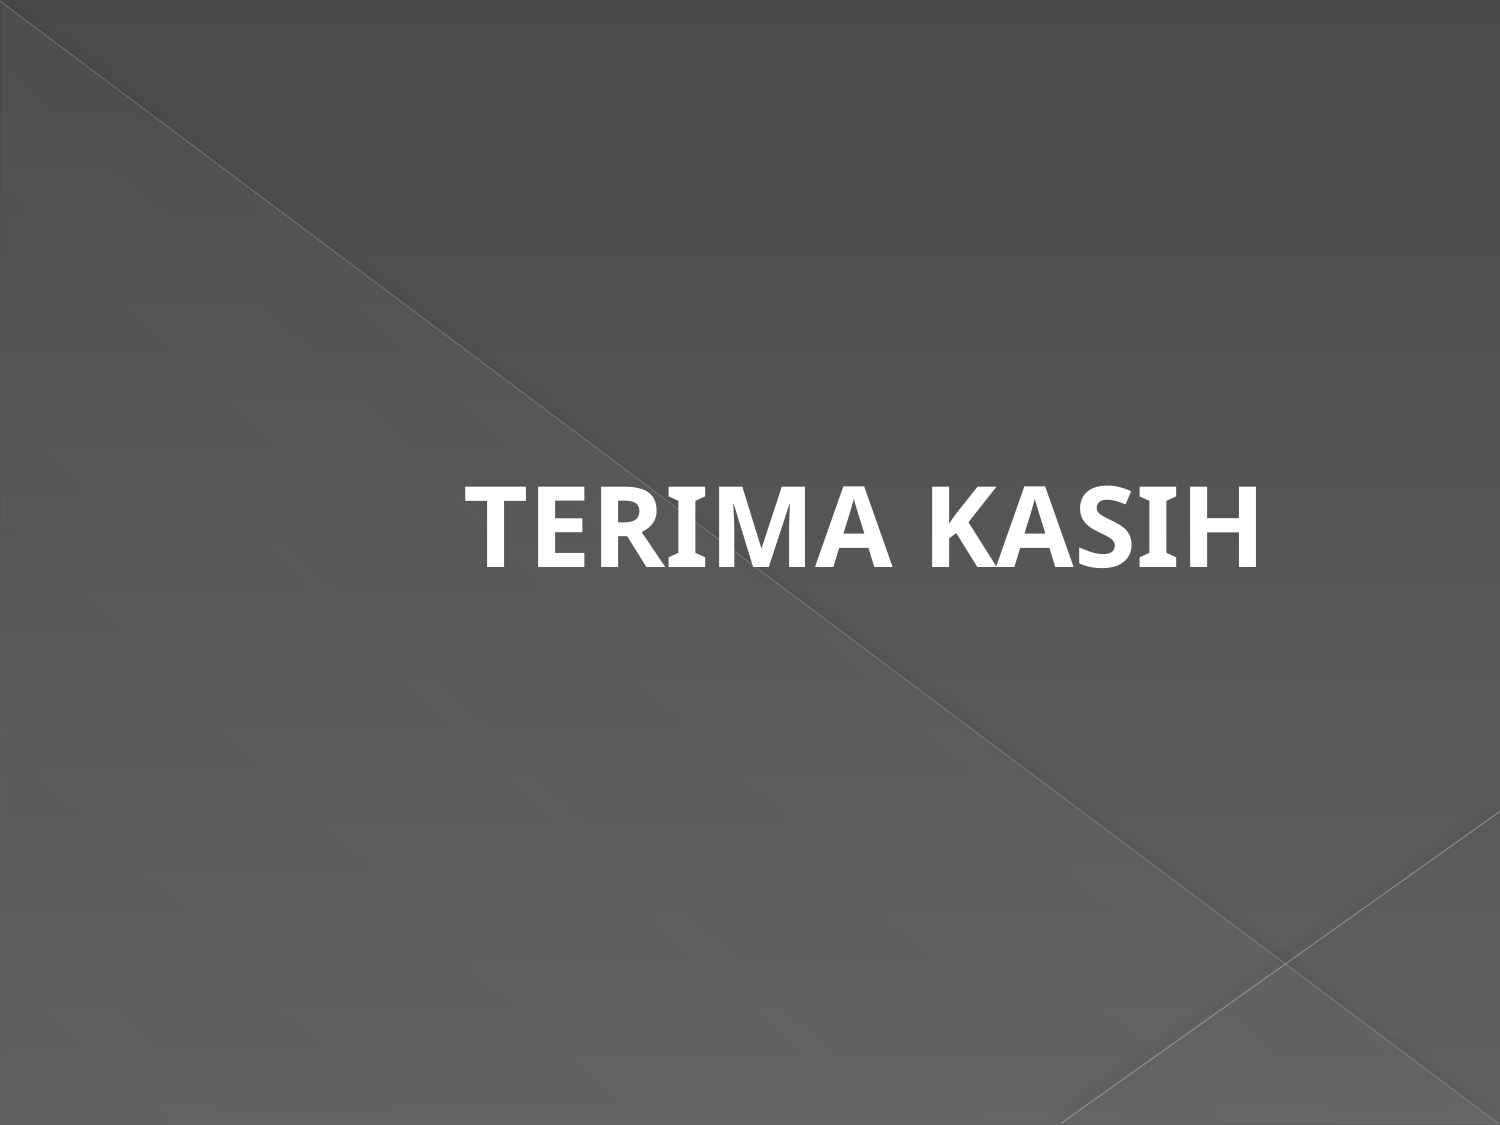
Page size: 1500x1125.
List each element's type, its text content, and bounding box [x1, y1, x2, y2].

list TERIMA KASIH [75, 174, 1425, 918]
